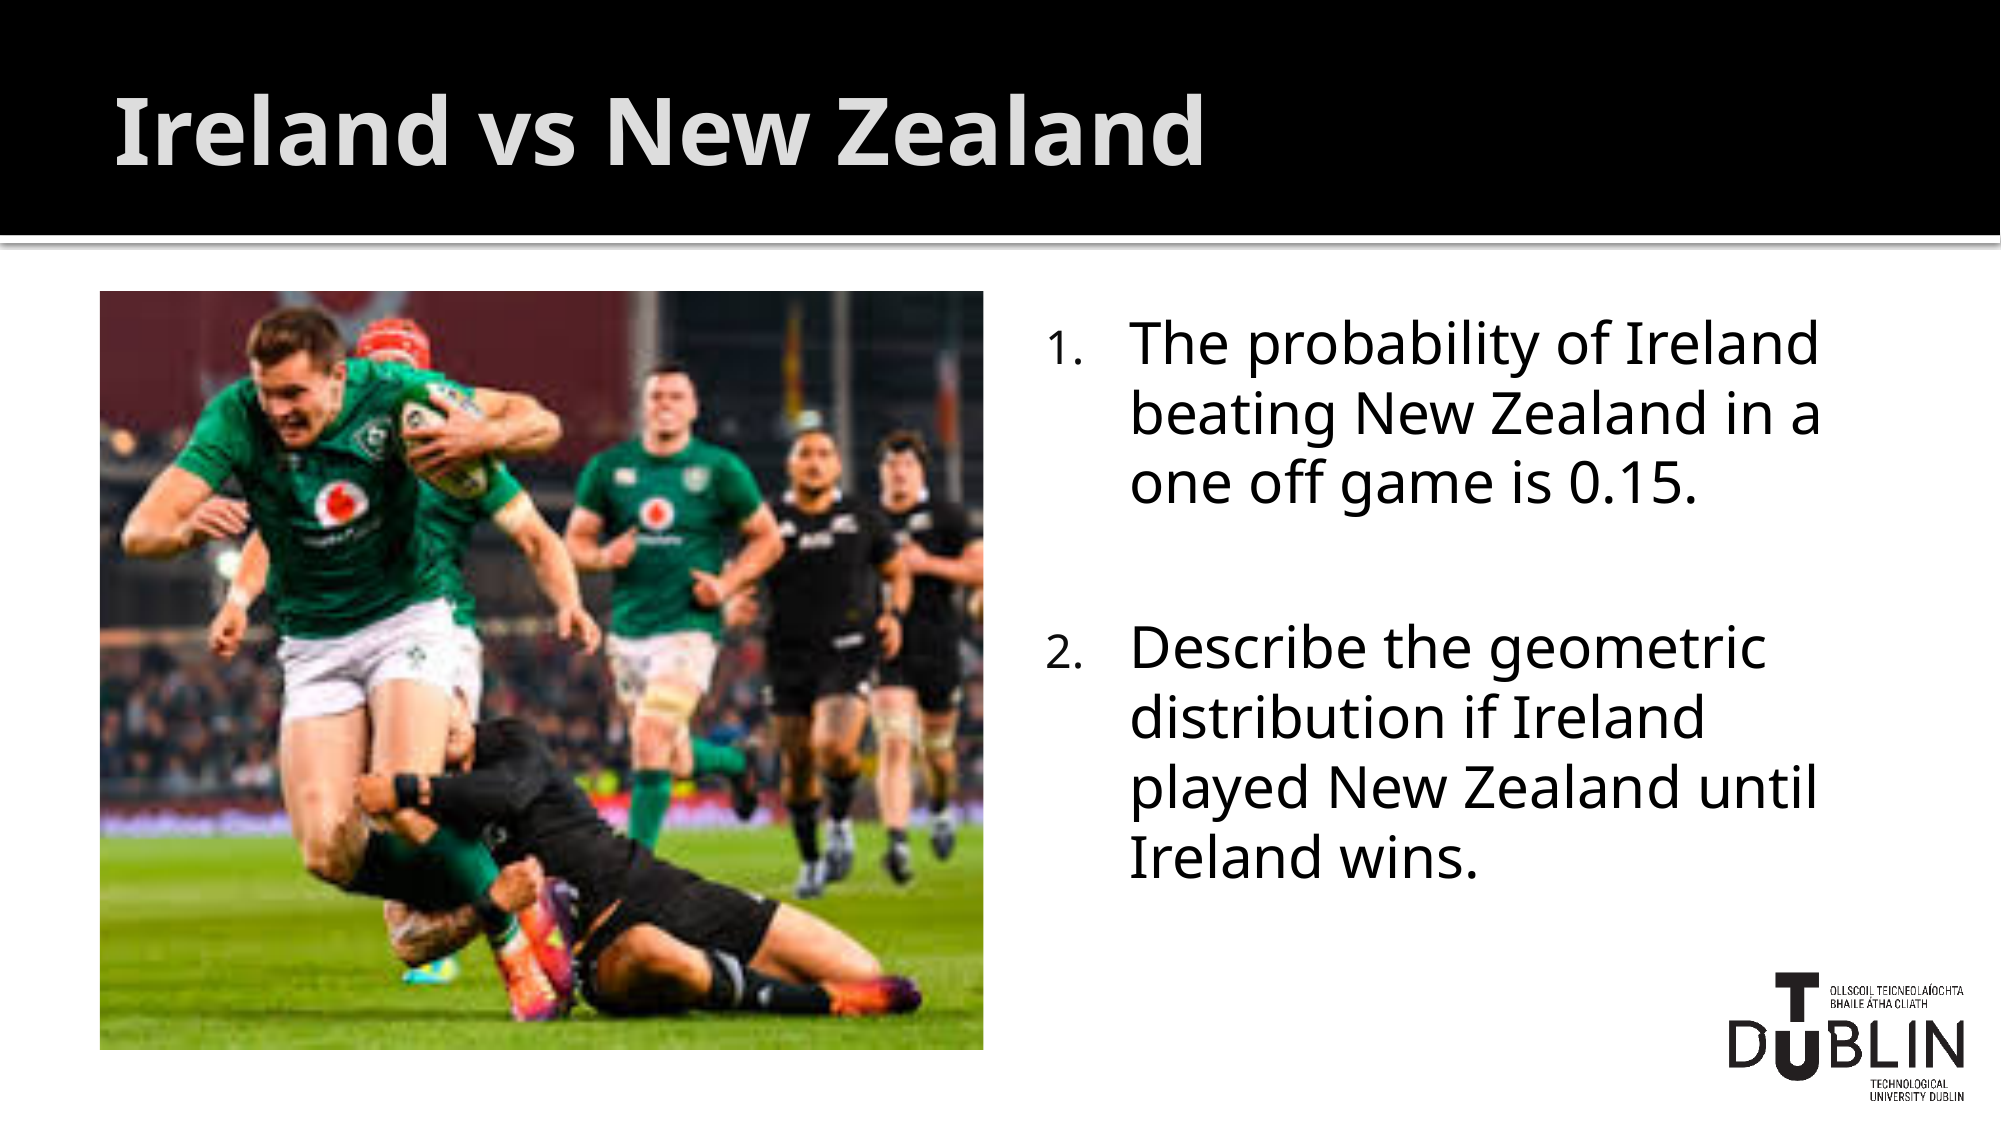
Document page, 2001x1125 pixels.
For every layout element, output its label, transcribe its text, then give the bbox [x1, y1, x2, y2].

list The probability of Ireland beating New Zealand in a one off game is 0.15. Describe the geometric distribution if Ireland played New Zealand until Ireland wins. [1016, 291, 1900, 1050]
title Ireland vs New Zealand [99, 24, 1900, 231]
picture [1694, 940, 2000, 1125]
picture [99, 290, 984, 1050]
